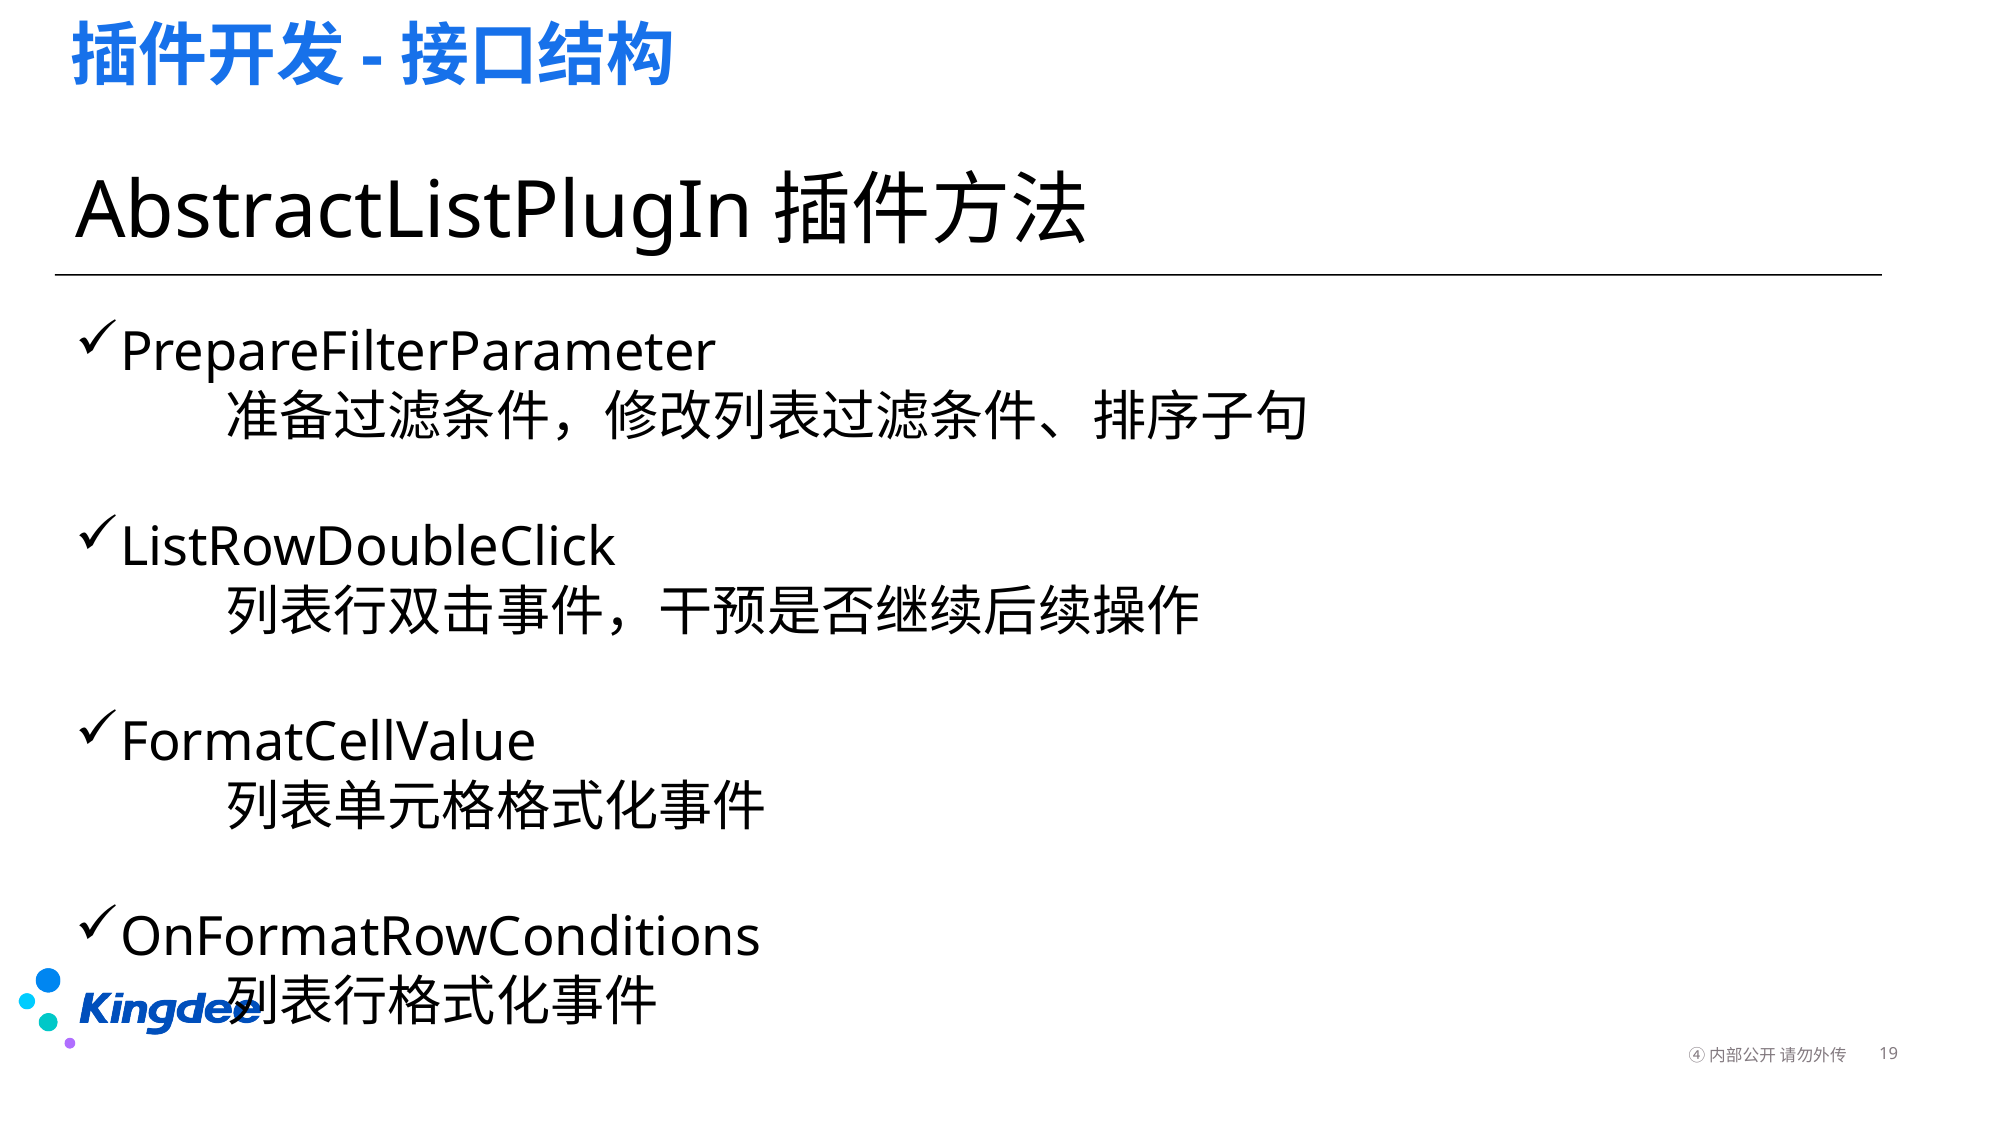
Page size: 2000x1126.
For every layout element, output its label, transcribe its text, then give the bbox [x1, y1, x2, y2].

title 插件开发-接口结构 [54, 3, 1780, 114]
text_box AbstractListPlugIn插件方法 [54, 148, 1882, 264]
picture [18, 967, 261, 1049]
text_box PrepareFilterParameter 准备过滤条件，修改列表过滤条件、排序子句 ListRowDoubleClick 列表行双击事件，干预是否继续后续操作 FormatCellValue 列表单元格格式化事件 OnFormatRowConditions 列表行格式化事件 [54, 306, 1819, 1041]
